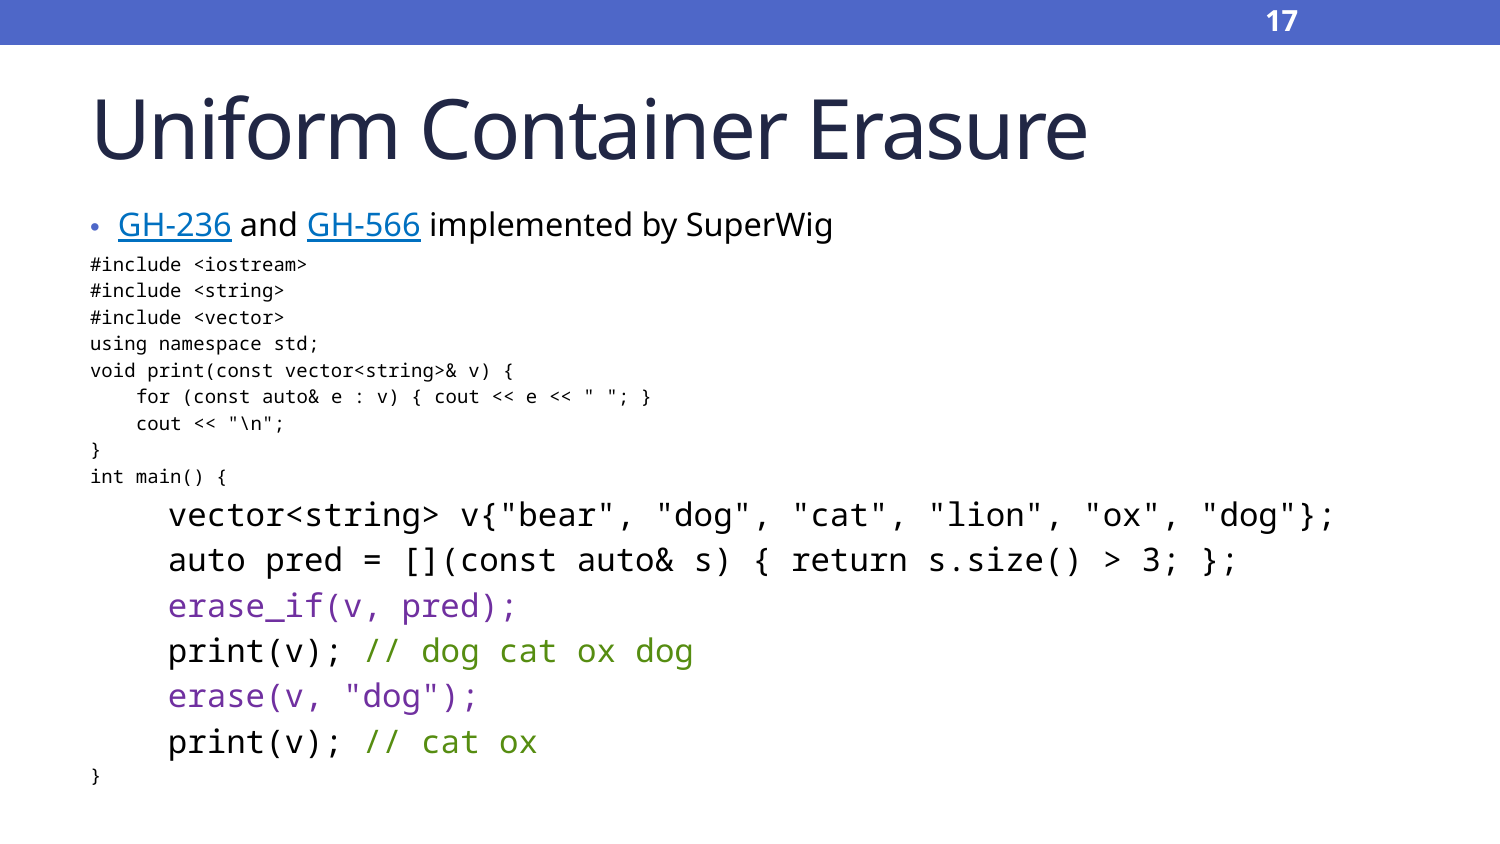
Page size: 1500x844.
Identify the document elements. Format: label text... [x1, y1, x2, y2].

title Uniform Container Erasure [75, 65, 1425, 188]
slide_number 17 [1250, 2, 1425, 43]
list GH-236 and GH-566 implemented by SuperWig #include <iostream> #include <string> #include <vector> using namespace std; void print(const vector<string>& v) { for (const auto& e : v) { cout << e << " "; } cout << "\n"; } int main() { vector<string> v{"bear", "dog", "cat", "lion", "ox", "dog"}; auto pred = [](const auto& s) { return s.size() > 3; }; erase_if(v, pred); print(v); // dog cat ox dog erase(v, "dog"); print(v); // cat ox } [75, 196, 1425, 797]
